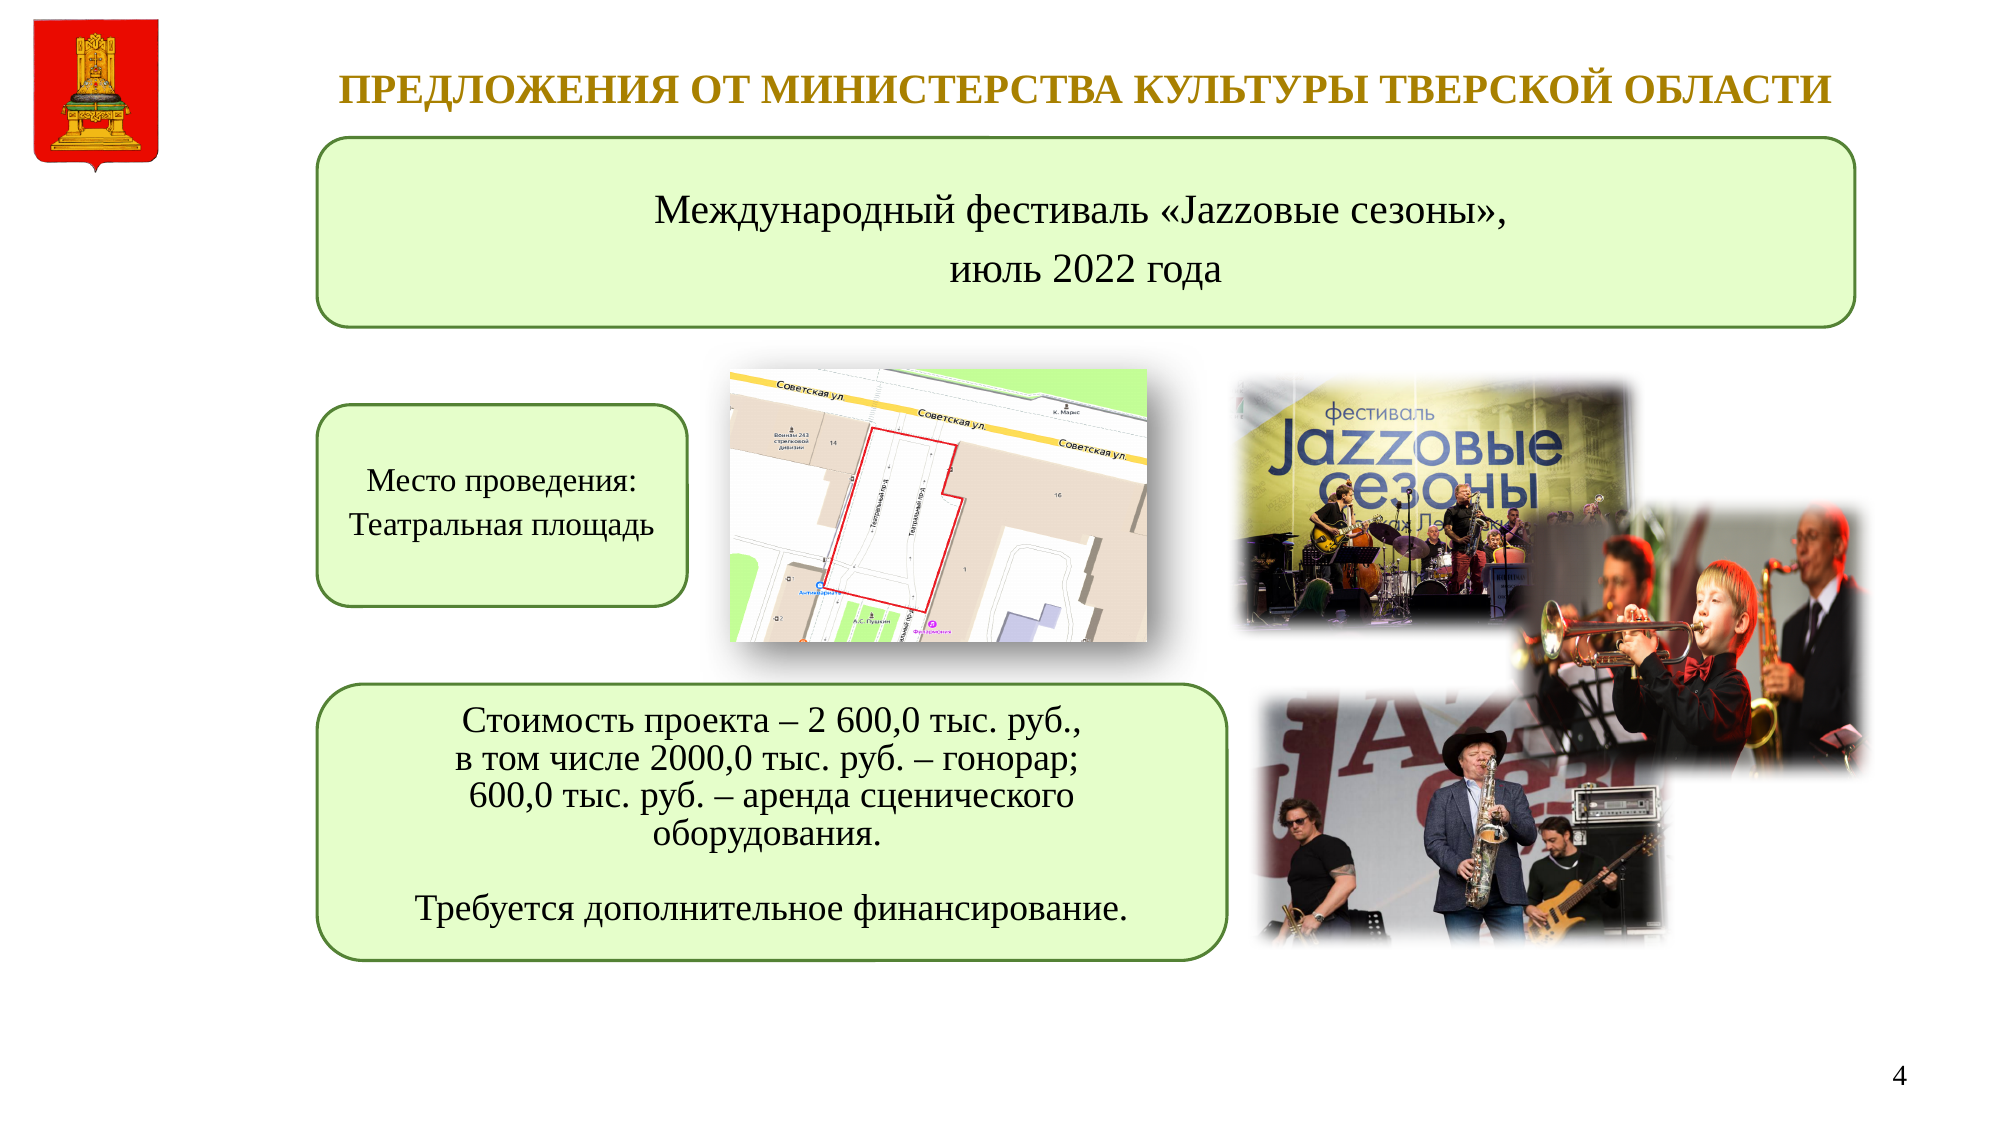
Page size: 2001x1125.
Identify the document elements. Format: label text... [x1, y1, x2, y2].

text_box Стоимость проекта – 2 600,0 тыс. руб., в том числе 2000,0 тыс. руб. – гонорар; 600,0 тыс. руб. – аренда сценического оборудования. Требуется дополнительное финансирование. [316, 683, 1229, 962]
slide_number 4 [1807, 1044, 1928, 1105]
picture [30, 11, 167, 181]
picture [1226, 369, 1876, 951]
text_box ПРЕДЛОЖЕНИЯ ОТ МИНИСТЕРСТВА КУЛЬТУРЫ ТВЕРСКОЙ ОБЛАСТИ [170, 54, 2000, 138]
text_box Место проведения: Театральная площадь [316, 403, 689, 608]
text_box Международный фестиваль «Jazzовые сезоны», июль 2022 года [316, 136, 1856, 329]
picture [730, 369, 1147, 642]
